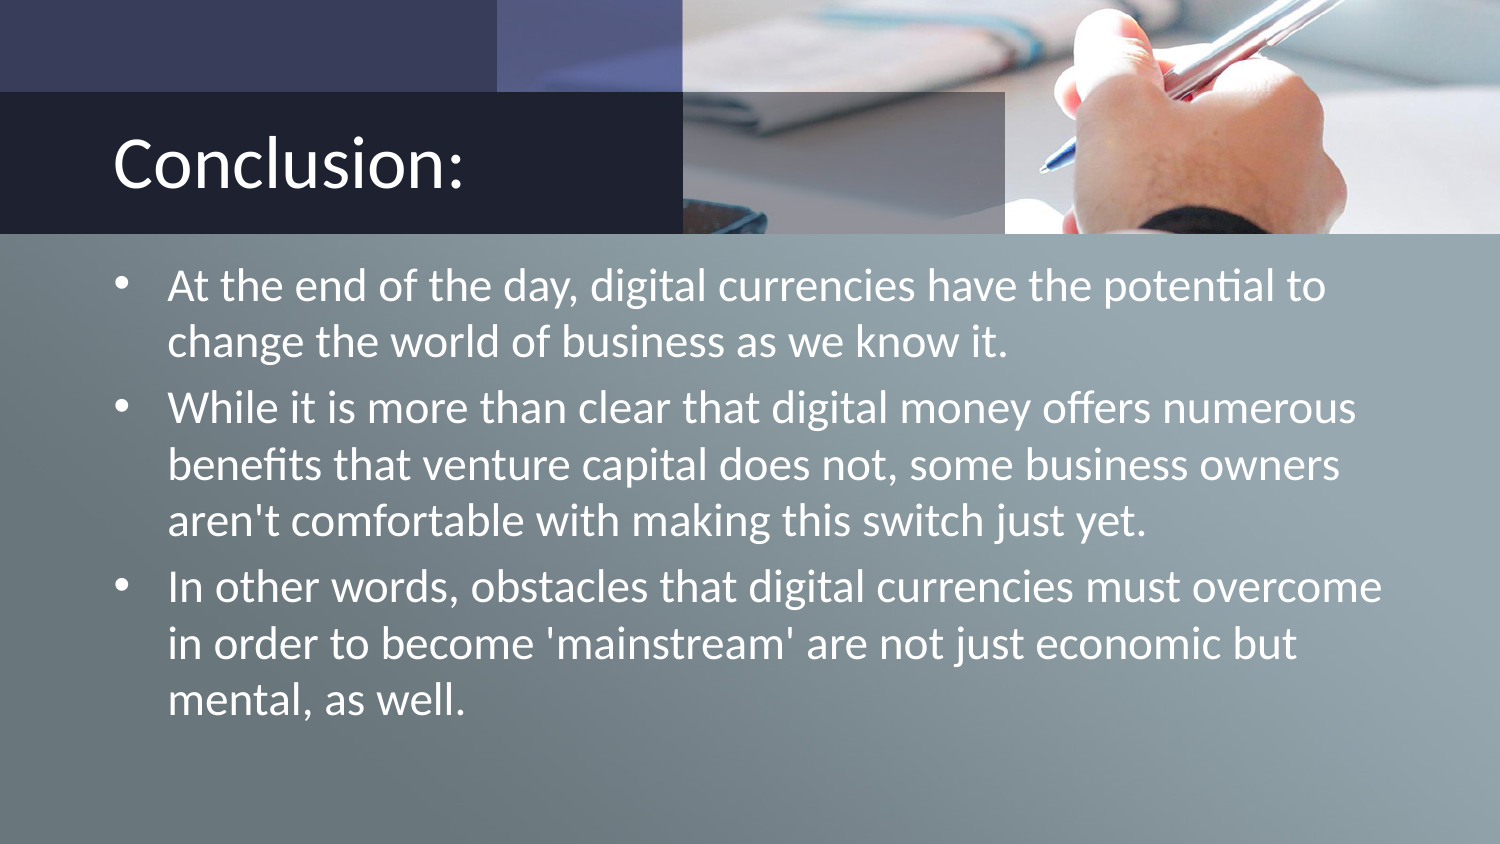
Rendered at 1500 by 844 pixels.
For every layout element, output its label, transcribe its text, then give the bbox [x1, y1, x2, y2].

picture [0, 0, 1500, 844]
list At the end of the day, digital currencies have the potential to change the world of business as we know it. While it is more than clear that digital money offers numerous benefits that venture capital does not, some business owners aren't comfortable with making this switch just yet. In other words, obstacles that digital currencies must overcome in order to become 'mainstream' are not just economic but mental, as well. [98, 246, 1402, 773]
title Conclusion: [98, 96, 1402, 222]
